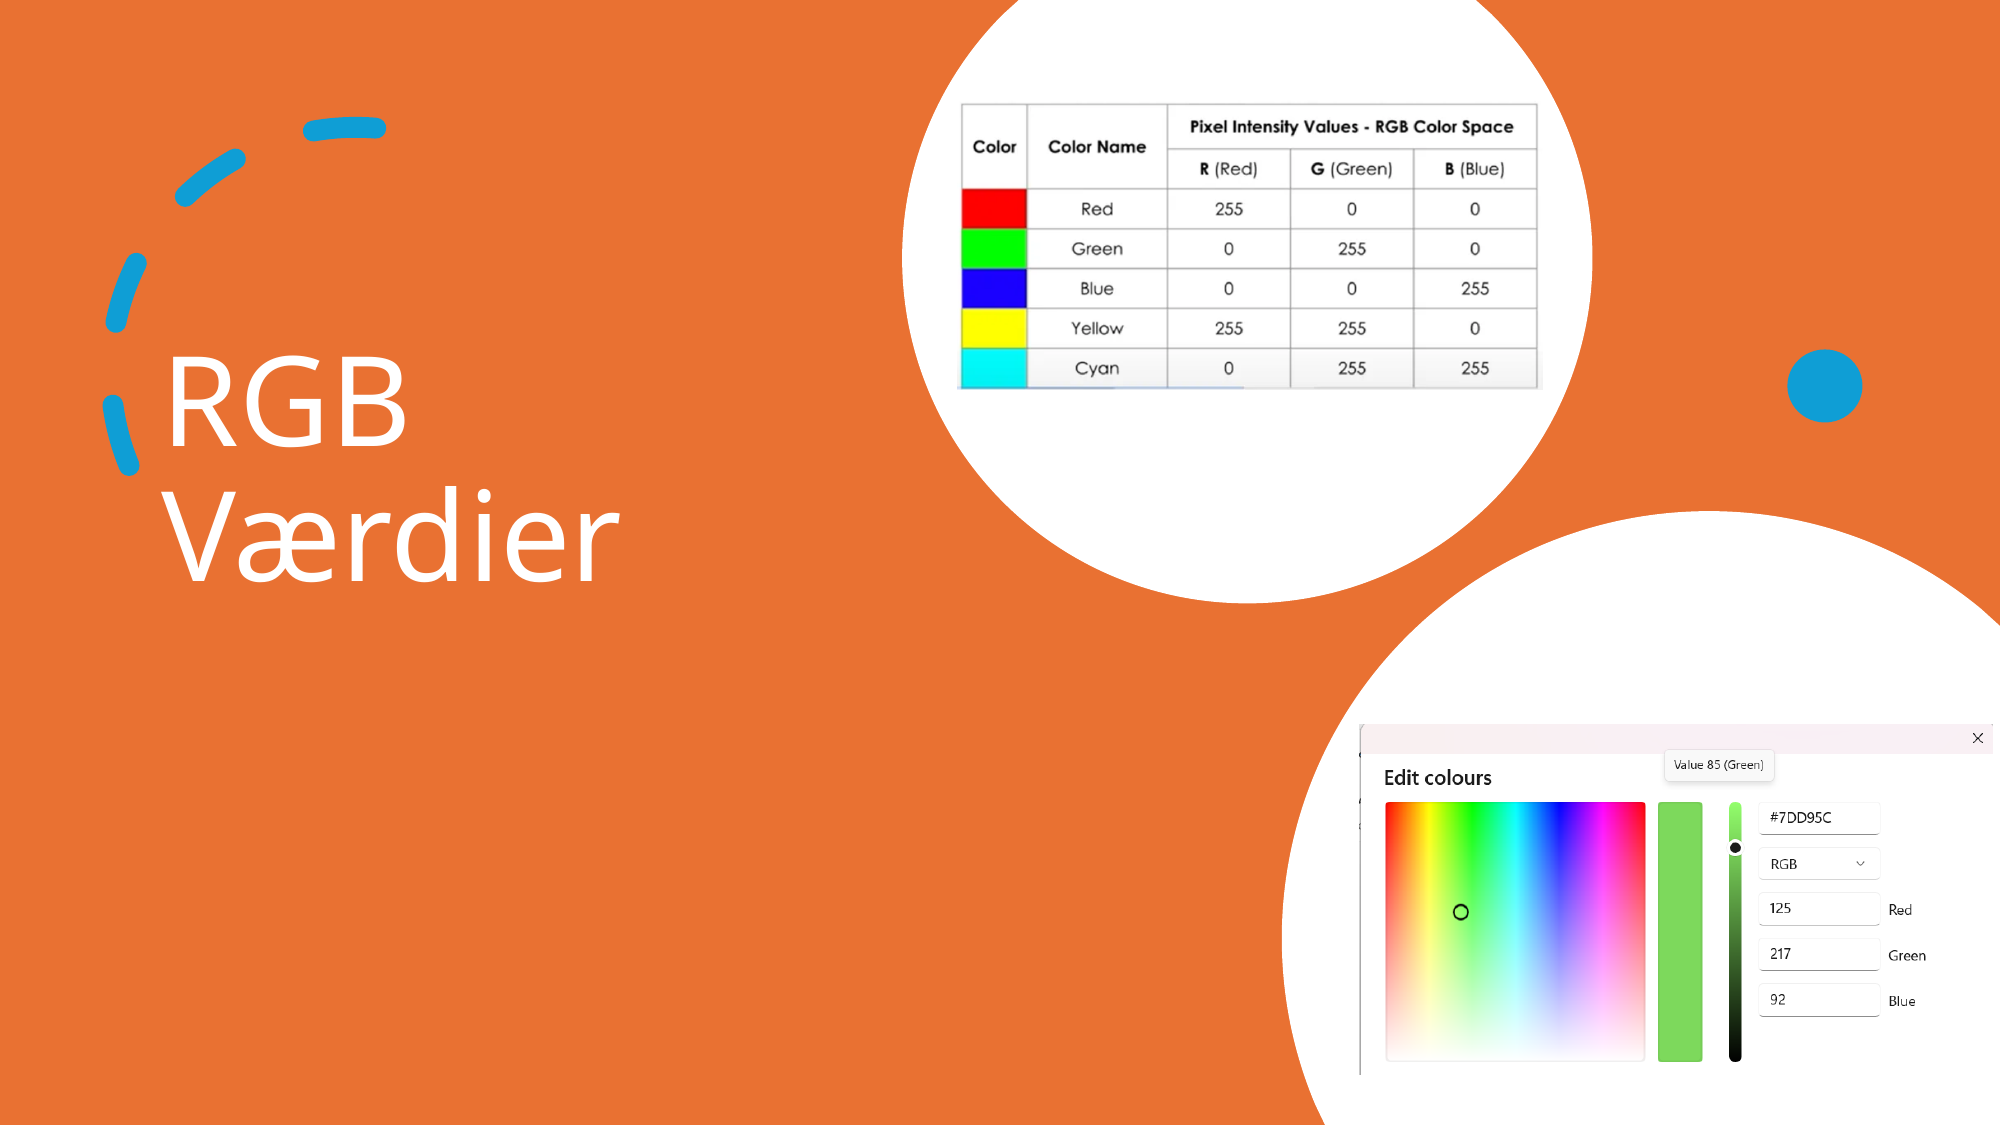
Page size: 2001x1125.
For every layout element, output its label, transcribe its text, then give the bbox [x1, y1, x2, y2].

picture [956, 99, 1543, 394]
text_box [1785, 347, 1865, 425]
text_box [900, 0, 1595, 605]
picture [1359, 724, 1994, 1076]
text_box [1280, 509, 2000, 1125]
text_box [160, 126, 386, 224]
text_box [0, 0, 2000, 1125]
title RGB Værdier [146, 224, 873, 617]
text_box [109, 245, 146, 467]
